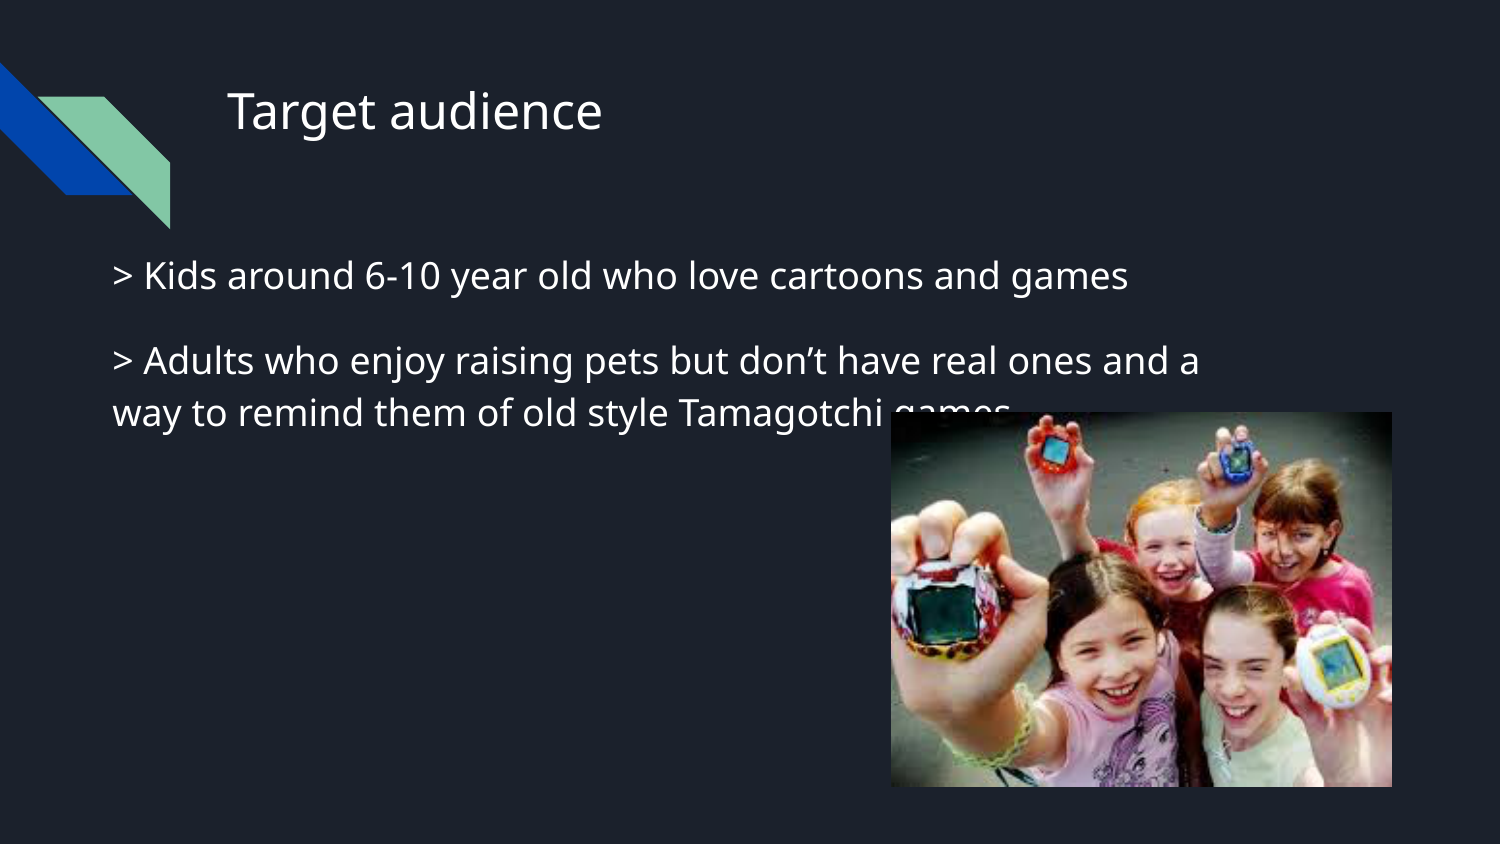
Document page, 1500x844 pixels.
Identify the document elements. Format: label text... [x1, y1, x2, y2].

title Target audience [212, 64, 1368, 215]
list > Kids around 6-10 year old who love cartoons and games > Adults who enjoy raising pets but don’t have real ones and a way to remind them of old style Tamagotchi games [97, 230, 1253, 709]
picture [891, 412, 1392, 787]
